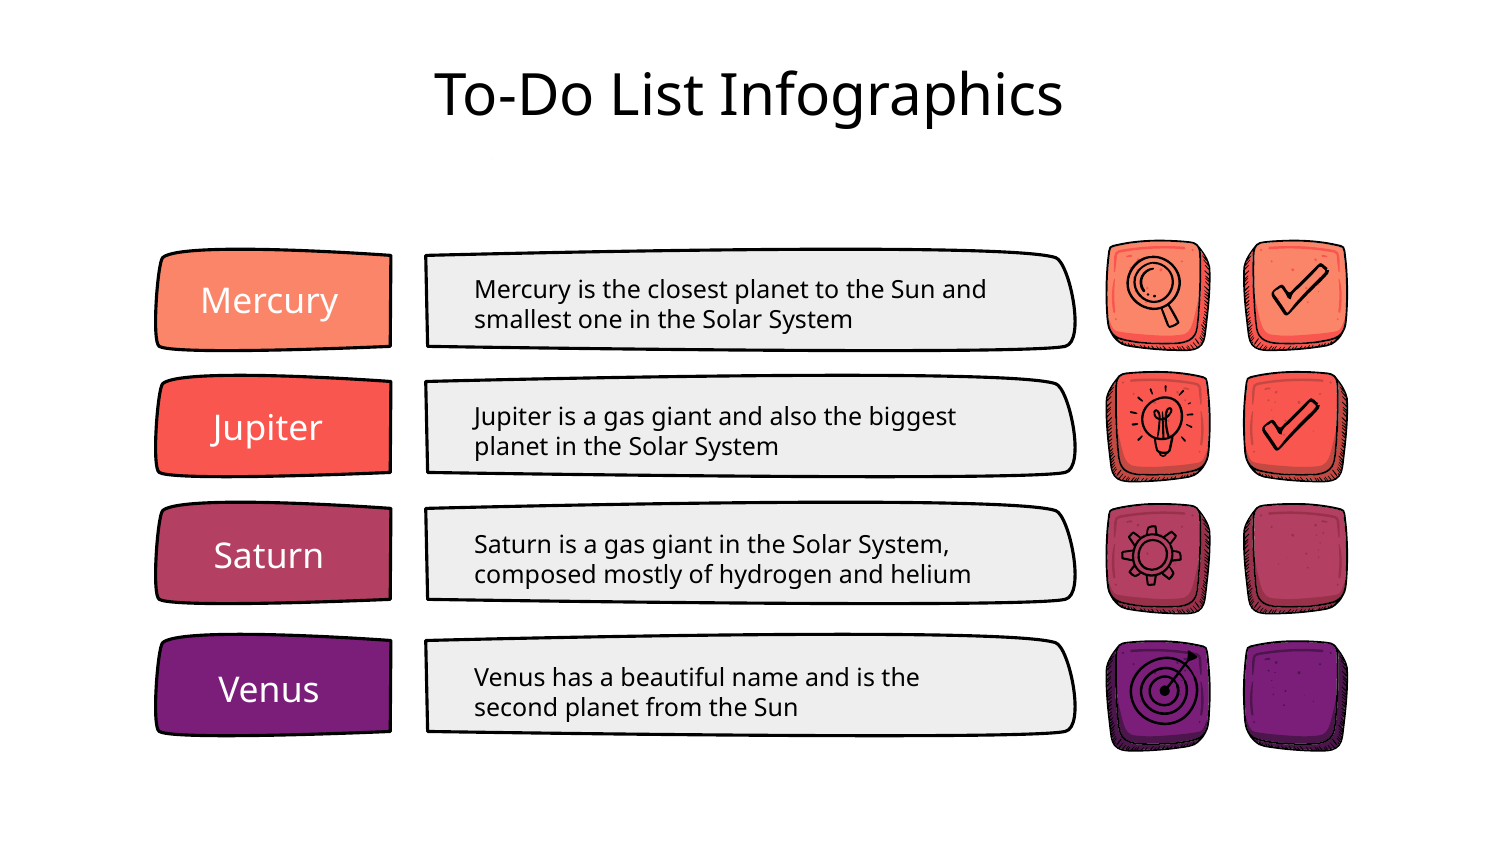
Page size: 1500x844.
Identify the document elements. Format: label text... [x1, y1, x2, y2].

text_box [151, 239, 1349, 352]
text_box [151, 370, 1349, 483]
title To-Do List Infographics [116, 52, 1384, 132]
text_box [151, 501, 1349, 615]
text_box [151, 633, 1349, 752]
